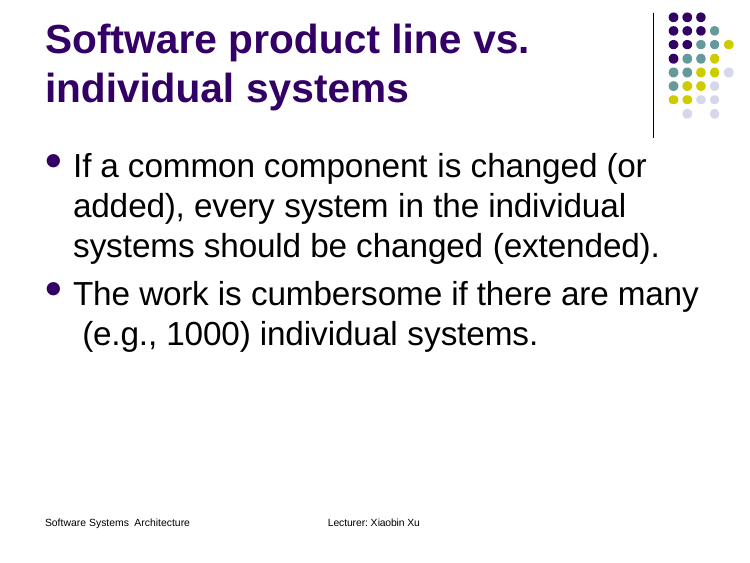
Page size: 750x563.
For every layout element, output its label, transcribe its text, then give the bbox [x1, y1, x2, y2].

title Software product line vs. individual systems [42, 11, 707, 111]
text_box Software Systems Architecture [42, 514, 225, 529]
text_box If a common component is changed (or added), every system in the individual systems should be changed (extended). The work is cumbersome if there are many (e.g., 1000) individual systems. [42, 142, 706, 352]
text_box Lecturer: Xiaobin Xu [325, 514, 425, 529]
